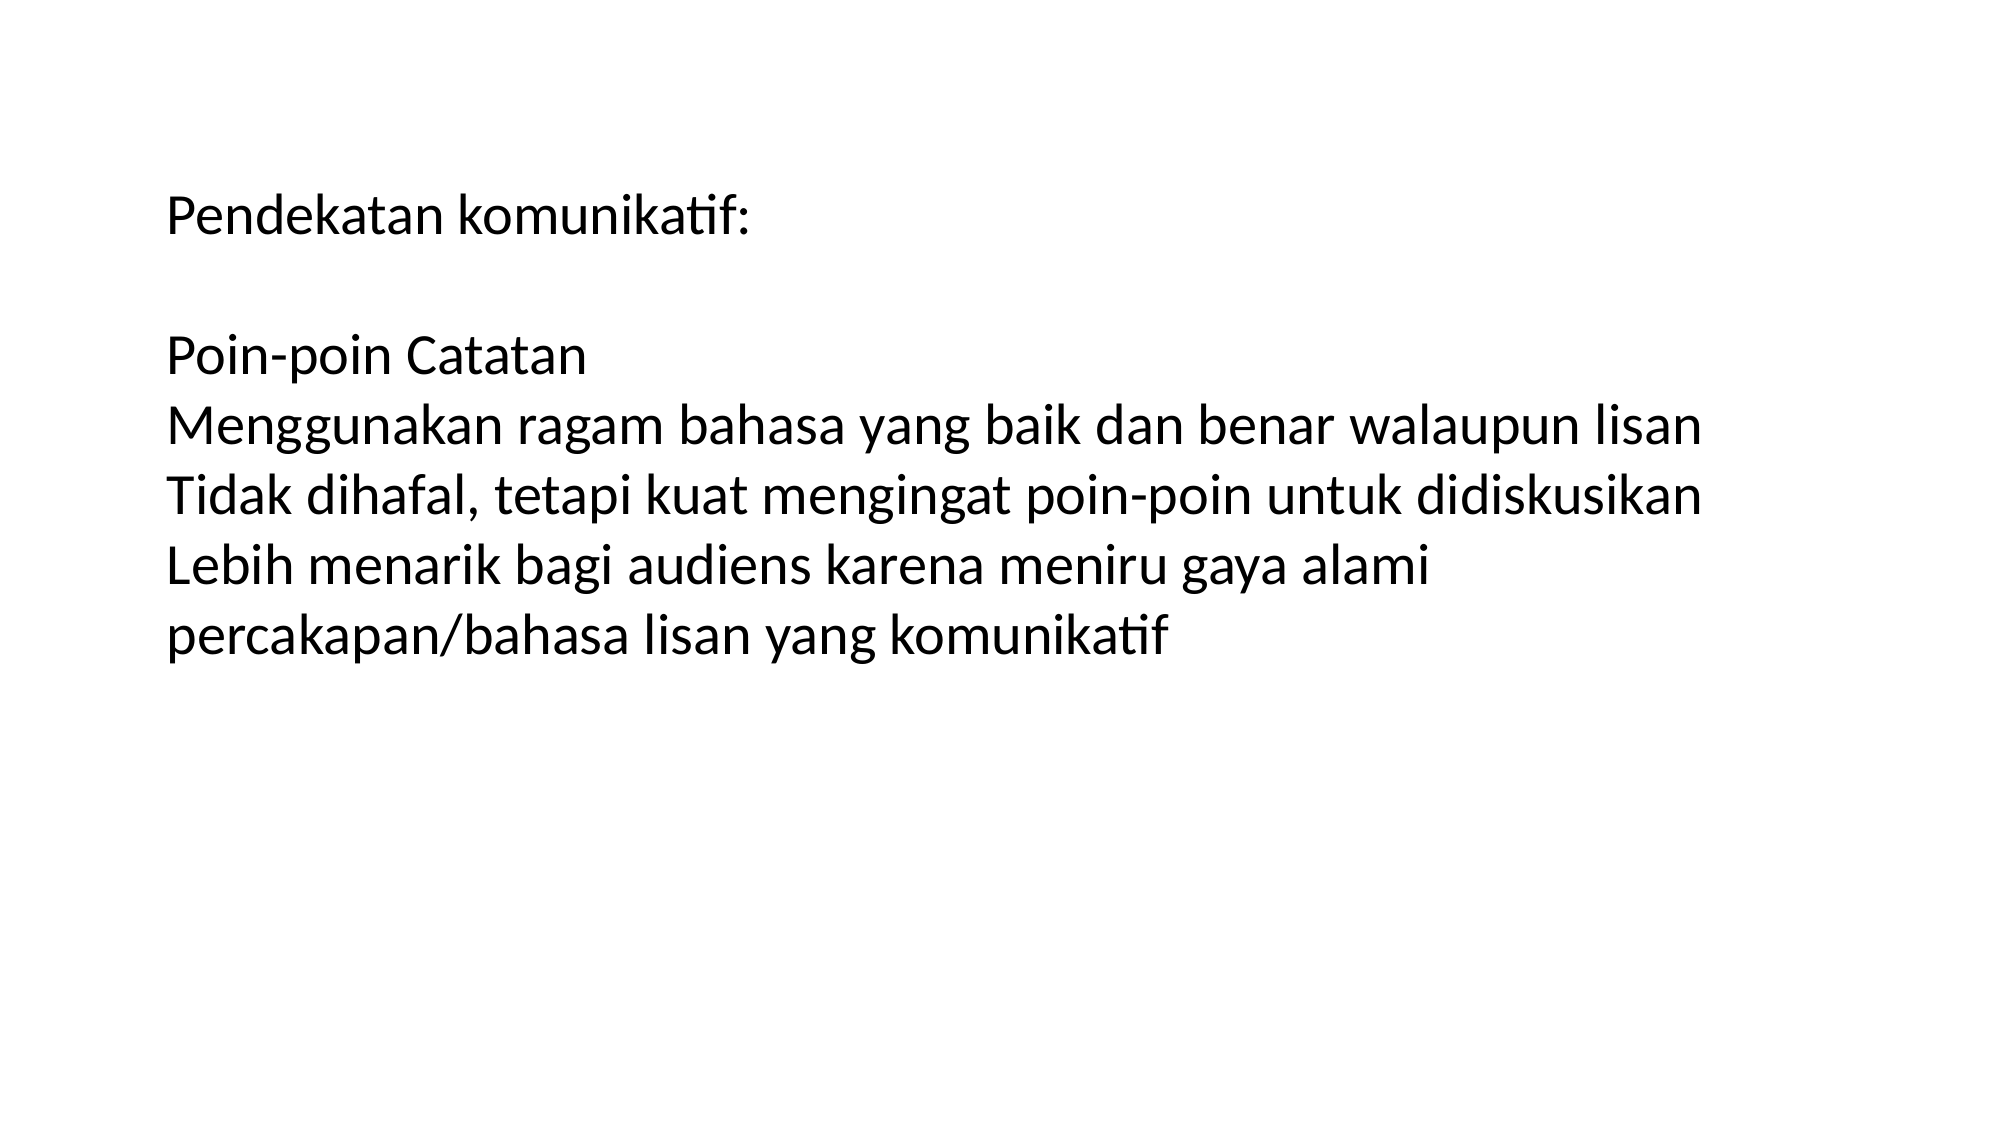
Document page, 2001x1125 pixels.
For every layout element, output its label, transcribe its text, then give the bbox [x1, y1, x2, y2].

text_box Pendekatan komunikatif: Poin-poin Catatan Menggunakan ragam bahasa yang baik dan benar walaupun lisan Tidak dihafal, tetapi kuat mengingat poin-poin untuk didiskusikan Lebih menarik bagi audiens karena meniru gaya alami percakapan/bahasa lisan yang komunikatif [152, 168, 1897, 744]
